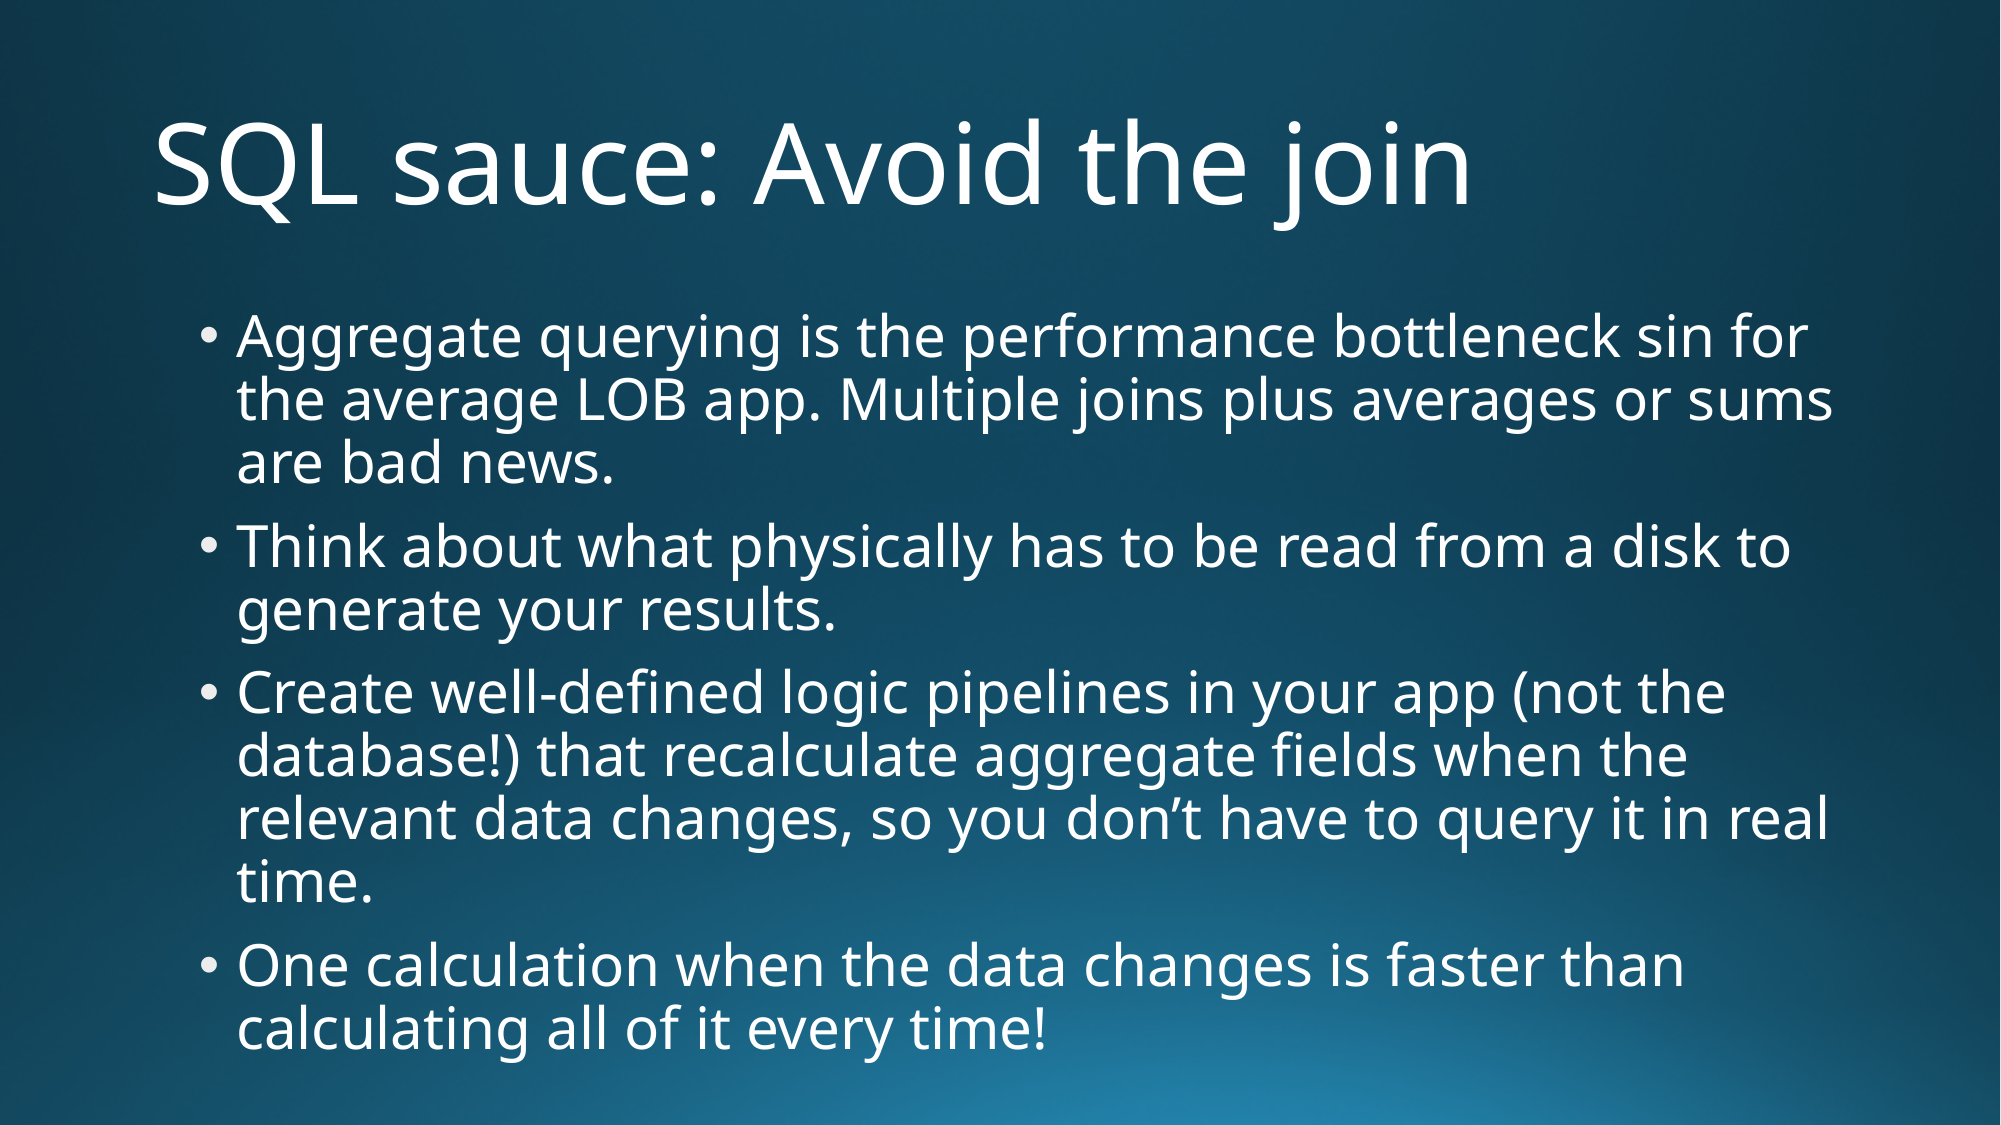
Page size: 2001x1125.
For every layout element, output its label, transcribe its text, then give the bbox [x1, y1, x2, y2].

title SQL sauce: Avoid the join [137, 59, 1863, 278]
list Aggregate querying is the performance bottleneck sin for the average LOB app. Multiple joins plus averages or sums are bad news. Think about what physically has to be read from a disk to generate your results. Create well-defined logic pipelines in your app (not the database!) that recalculate aggregate fields when the relevant data changes, so you don’t have to query it in real time. One calculation when the data changes is faster than calculating all of it every time! [183, 299, 1863, 1014]
picture [0, 0, 2001, 1125]
